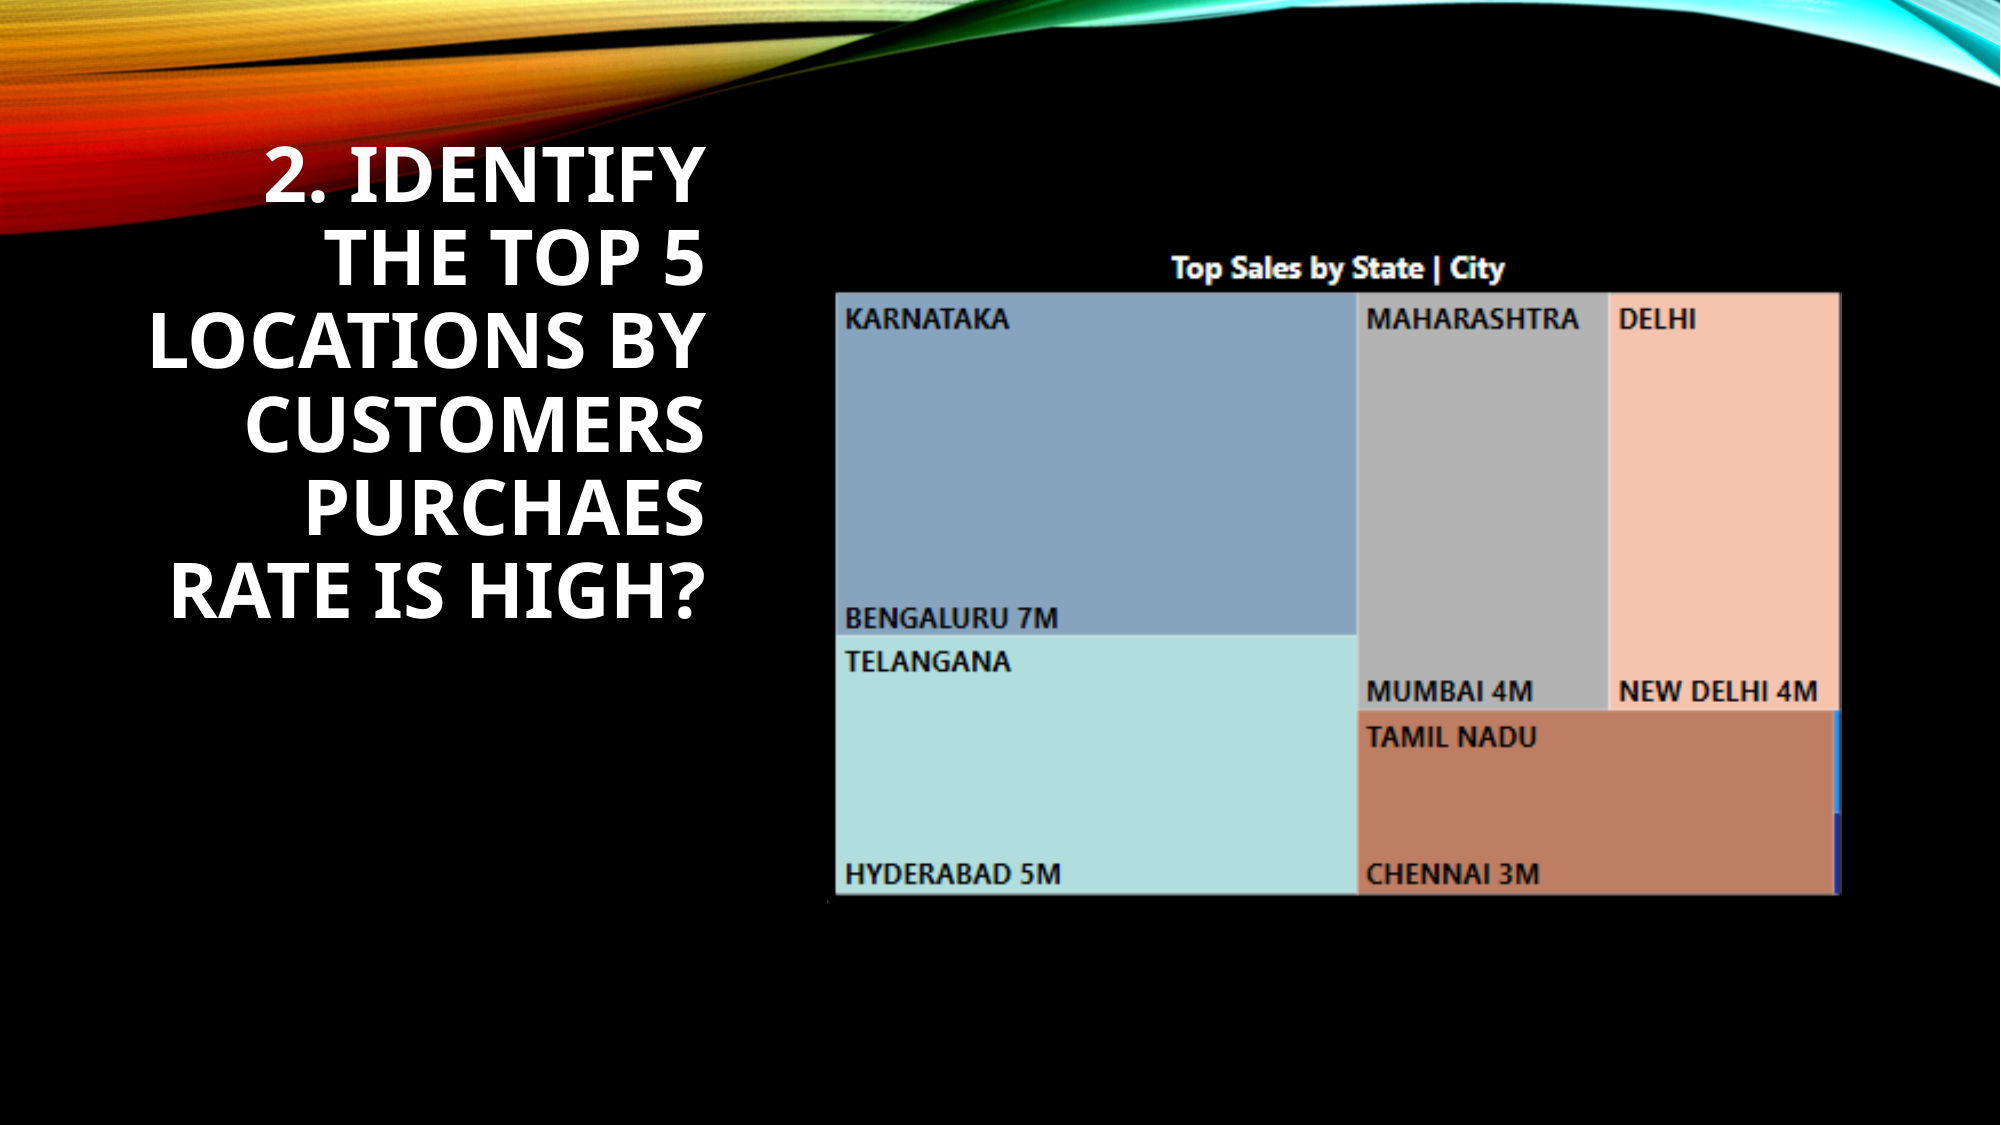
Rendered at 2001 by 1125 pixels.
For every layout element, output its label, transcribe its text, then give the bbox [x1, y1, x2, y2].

picture [0, 244, 2000, 1125]
picture [0, 0, 2000, 237]
title 2. Identify the top 5 locations by customers purchaes rate is high? [104, 237, 722, 643]
text_box [0, 237, 2000, 717]
